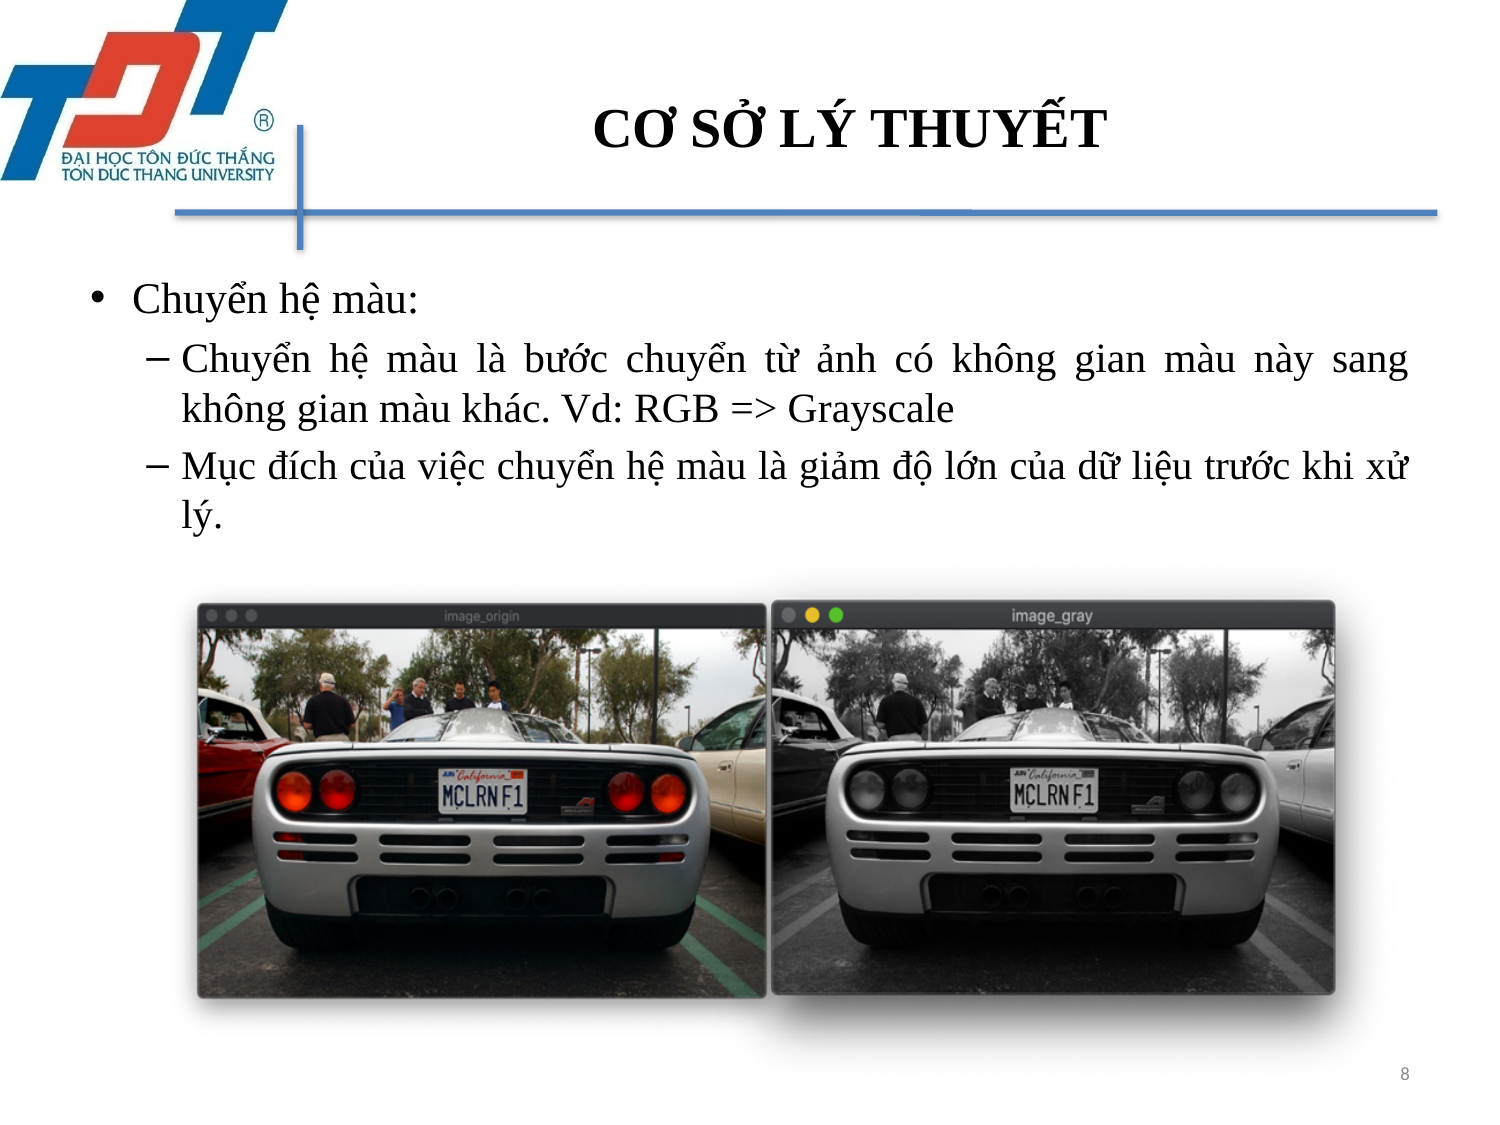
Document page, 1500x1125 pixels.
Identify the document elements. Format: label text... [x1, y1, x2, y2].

title CƠ SỞ LÝ THUYẾT [174, 31, 1500, 219]
slide_number 8 [1074, 1042, 1425, 1103]
picture [164, 552, 1399, 1088]
list Chuyển hệ màu: Chuyển hệ màu là bước chuyển từ ảnh có không gian màu này sang không gian màu khác. Vd: RGB => Grayscale Mục đích của việc chuyển hệ màu là giảm độ lớn của dữ liệu trước khi xử lý. [75, 262, 1425, 1005]
picture [0, 0, 288, 181]
